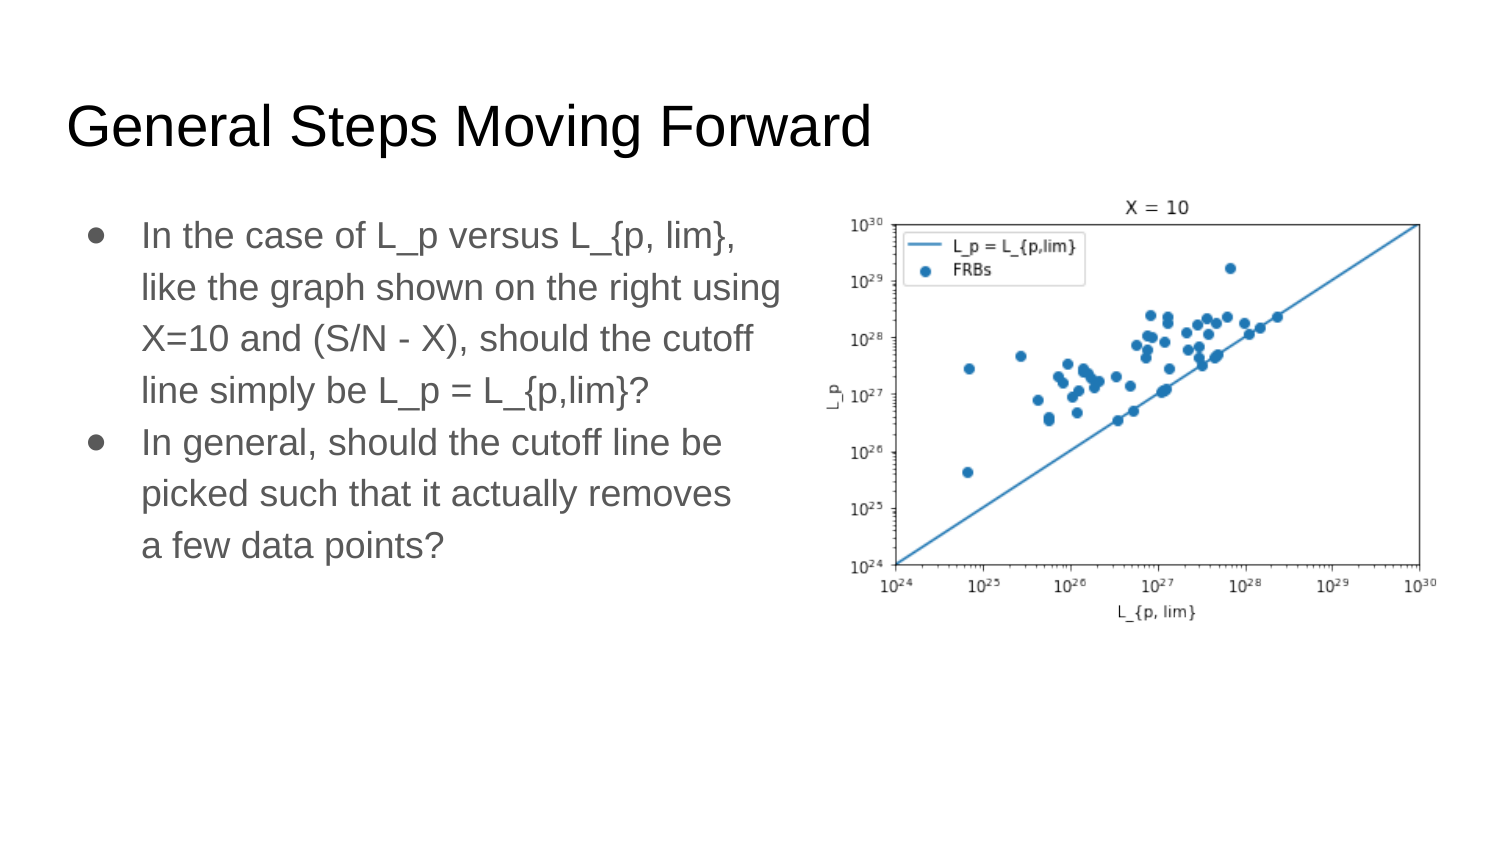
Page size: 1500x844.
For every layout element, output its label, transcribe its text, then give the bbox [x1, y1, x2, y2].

title General Steps Moving Forward [51, 72, 1449, 167]
picture [814, 188, 1450, 632]
list In the case of L_p versus L_{p, lim}, like the graph shown on the right using X=10 and (S/N - X), should the cutoff line simply be L_p = L_{p,lim}? In general, should the cutoff line be picked such that it actually removes a few data points? [51, 189, 1449, 750]
